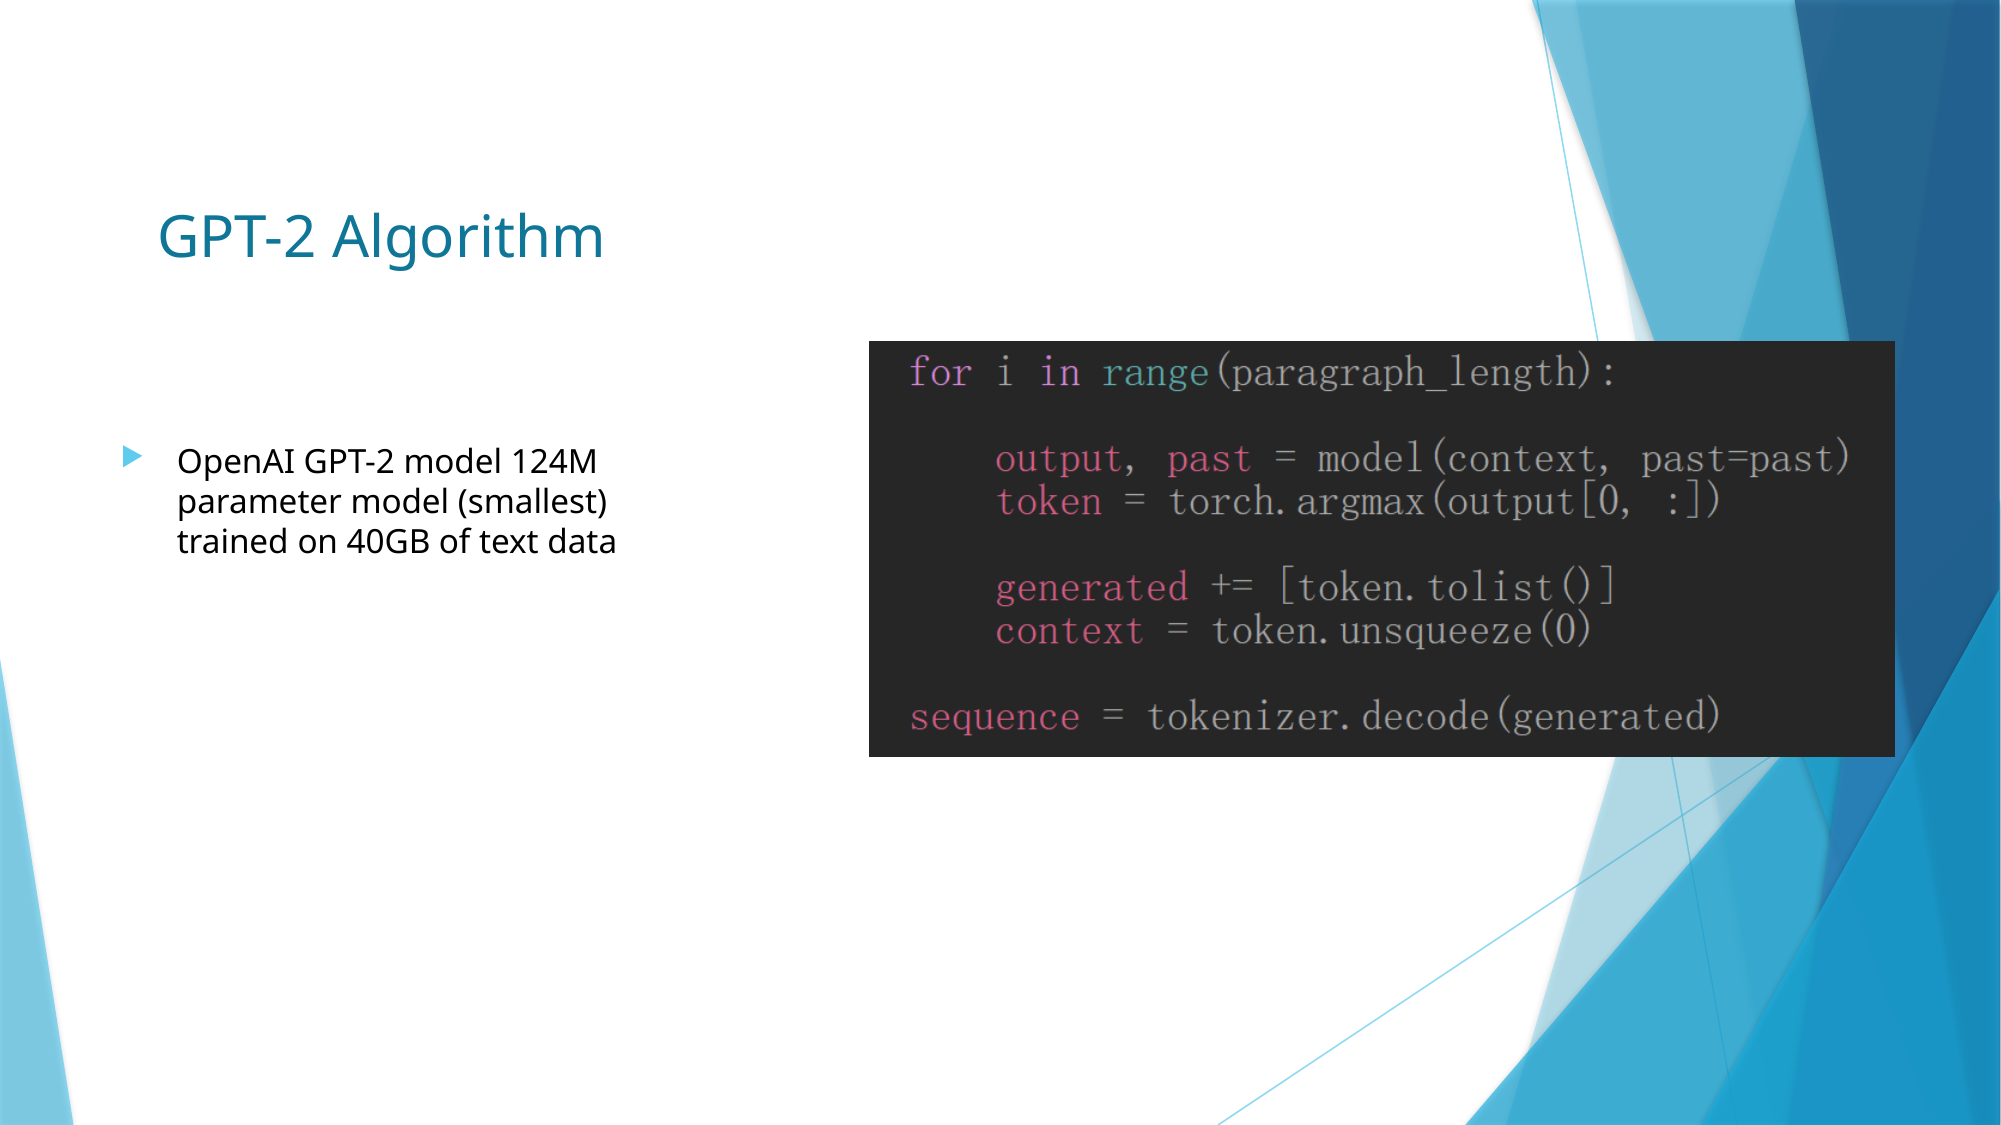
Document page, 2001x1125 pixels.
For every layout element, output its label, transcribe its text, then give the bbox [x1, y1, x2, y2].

picture [868, 341, 1895, 758]
title GPT-2 Algorithm [105, 102, 658, 366]
list OpenAI GPT-2 model 124M parameter model (smallest) trained on 40GB of text data [105, 432, 658, 994]
